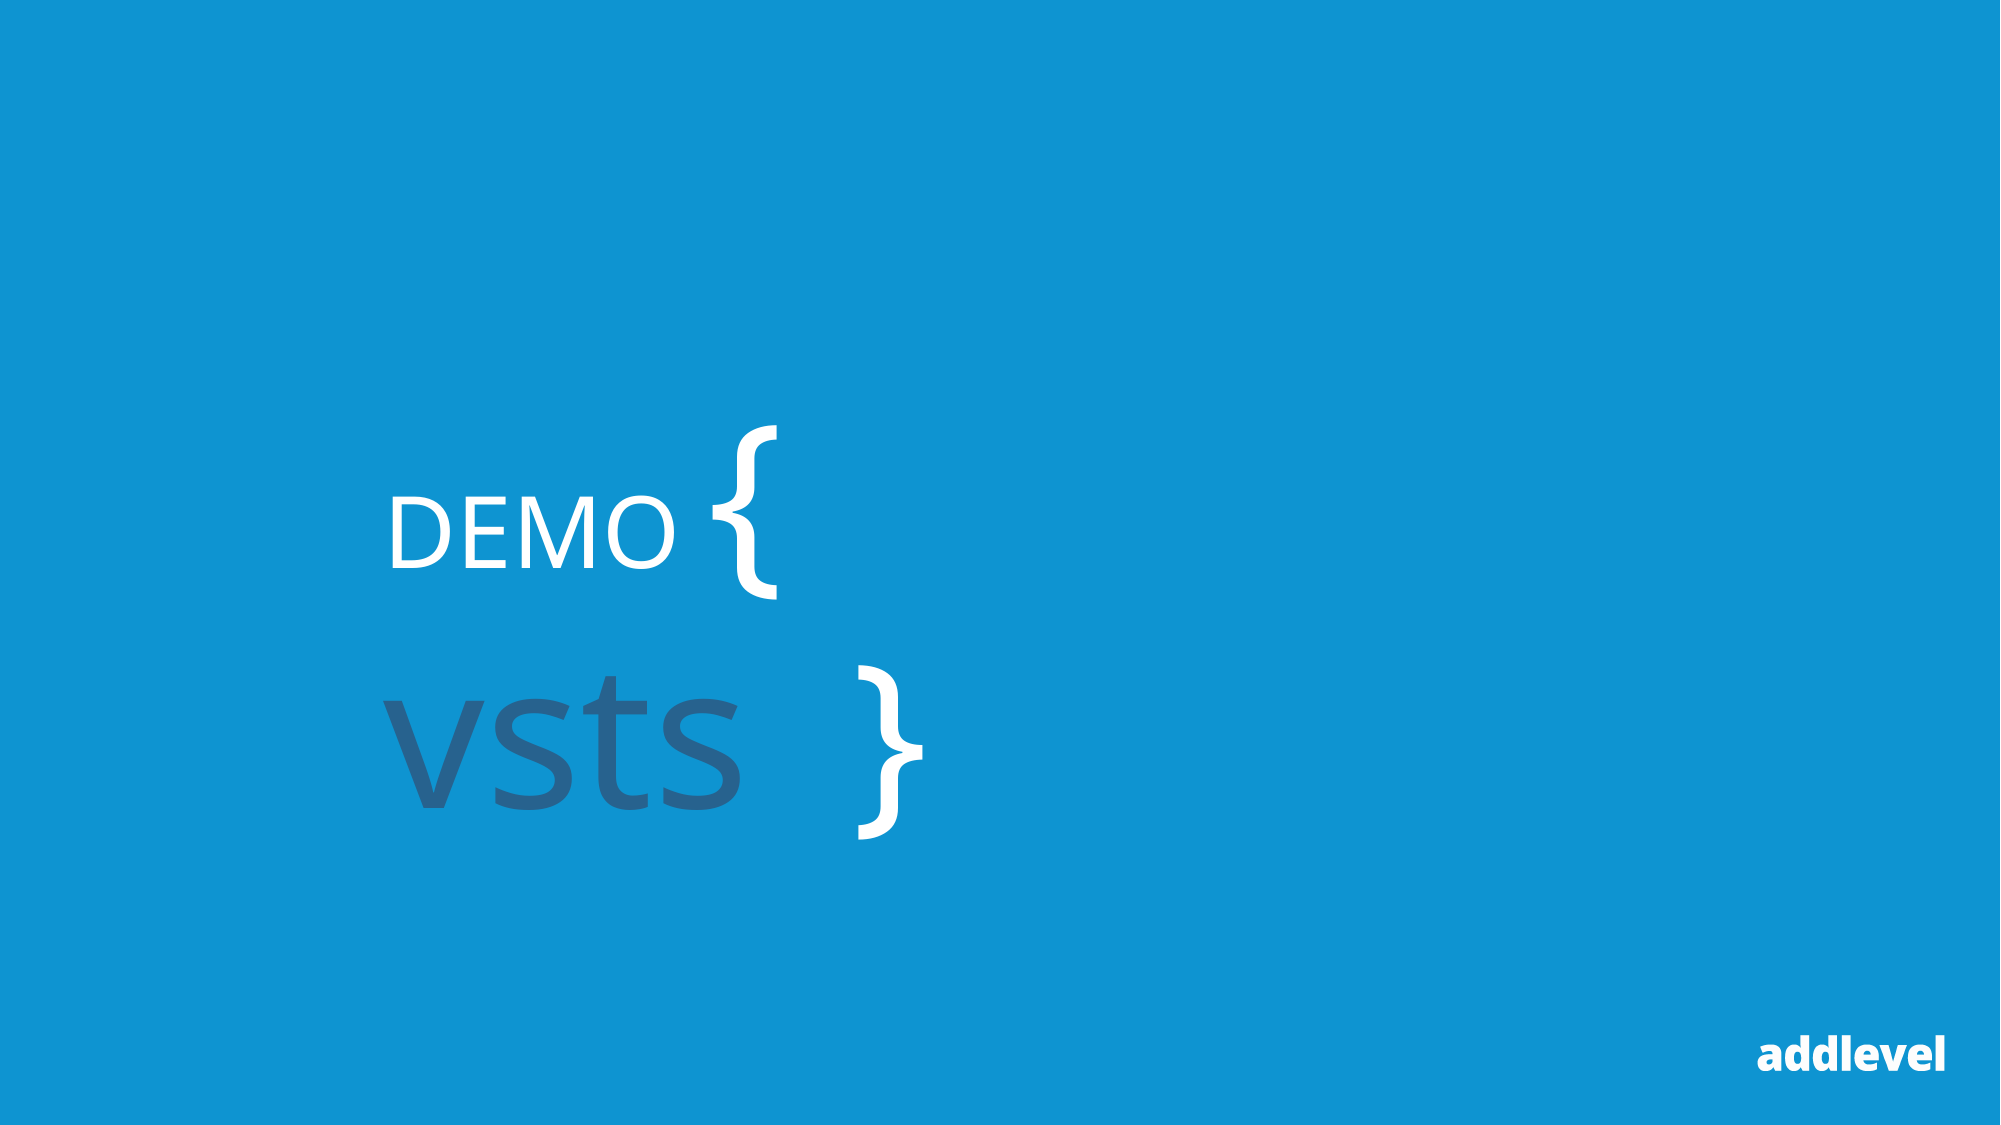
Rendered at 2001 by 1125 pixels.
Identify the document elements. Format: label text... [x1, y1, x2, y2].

picture [1758, 1045, 1781, 1070]
picture [1881, 1046, 1906, 1070]
picture [1855, 1045, 1878, 1070]
picture [1786, 1036, 1809, 1070]
picture [1842, 1036, 1850, 1070]
picture [1813, 1036, 1836, 1070]
text_box DEMO { vsts } [369, 360, 1350, 976]
picture [1908, 1045, 1931, 1070]
picture [1936, 1036, 1944, 1070]
